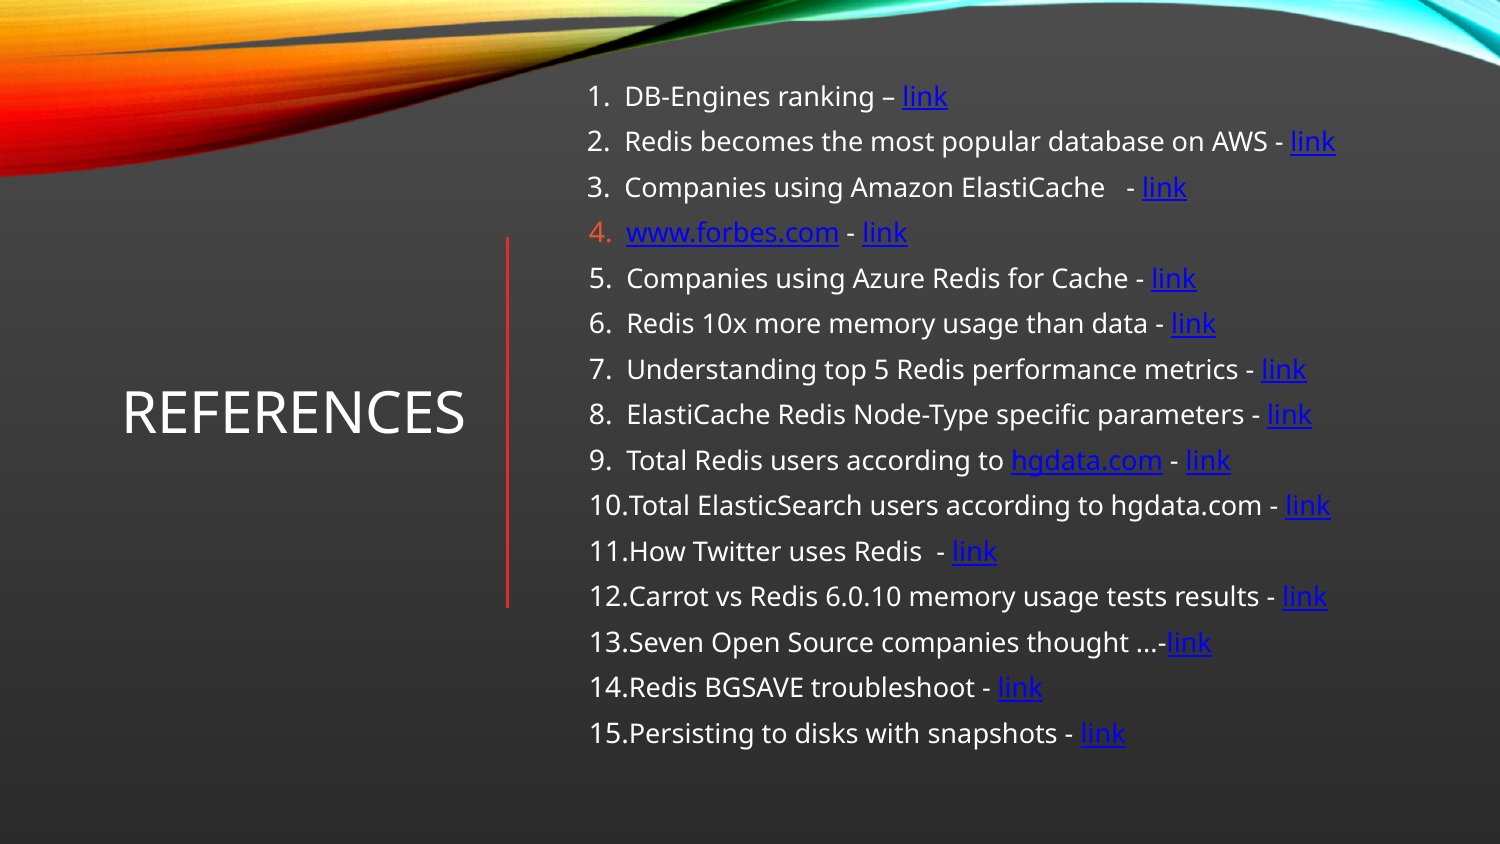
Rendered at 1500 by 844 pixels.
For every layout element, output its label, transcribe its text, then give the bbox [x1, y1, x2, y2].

picture [0, 0, 1500, 178]
list DB-Engines ranking – link Redis becomes the most popular database on AWS - link Companies using Amazon ElastiCache - link www.forbes.com - link Companies using Azure Redis for Cache - link Redis 10x more memory usage than data - link Understanding top 5 Redis performance metrics - link ElastiCache Redis Node-Type specific parameters - link Total Redis users according to hgdata.com - link Total ElasticSearch users according to hgdata.com - link How Twitter uses Redis - link Carrot vs Redis 6.0.10 memory usage tests results - link Seven Open Source companies thought ...-link Redis BGSAVE troubleshoot - link Persisting to disks with snapshots - link [537, 178, 1411, 775]
text_box [0, 178, 1500, 844]
title References [83, 178, 476, 737]
